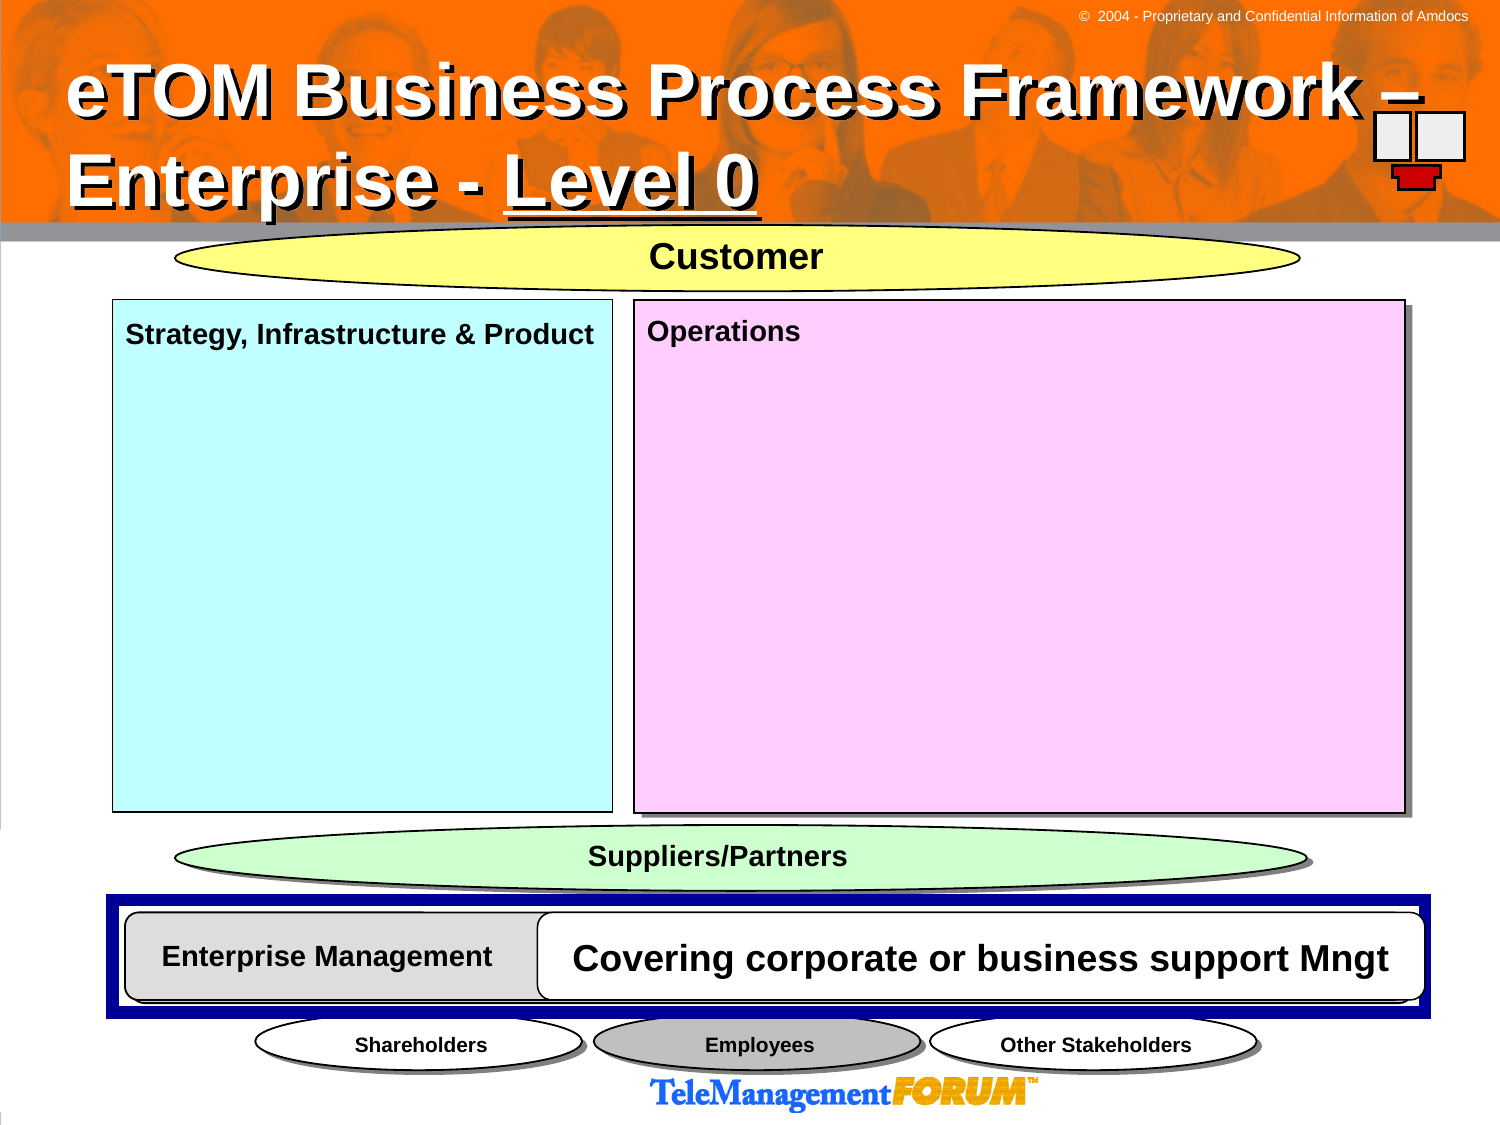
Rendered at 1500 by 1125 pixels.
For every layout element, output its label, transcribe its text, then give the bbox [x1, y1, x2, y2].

text_box [0, 829, 644, 1113]
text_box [254, 1012, 1263, 1076]
picture [0, 0, 1500, 829]
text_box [174, 824, 1314, 896]
text_box [174, 224, 1300, 292]
title eTOM Business Process Framework – Enterprise - Level 0 [49, 74, 1451, 188]
text_box [1041, 829, 1500, 1113]
text_box [1416, 112, 1465, 161]
text_box Strategy, Infrastructure & Product [125, 315, 600, 350]
text_box Covering corporate or business support Mngt [1413, 912, 1425, 999]
picture [0, 1077, 1500, 1125]
text_box [112, 900, 1425, 1013]
text_box [112, 299, 613, 813]
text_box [634, 299, 1413, 818]
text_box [124, 912, 1413, 1004]
text_box Customer [648, 232, 824, 278]
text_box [1392, 165, 1442, 190]
text_box [1374, 112, 1411, 161]
